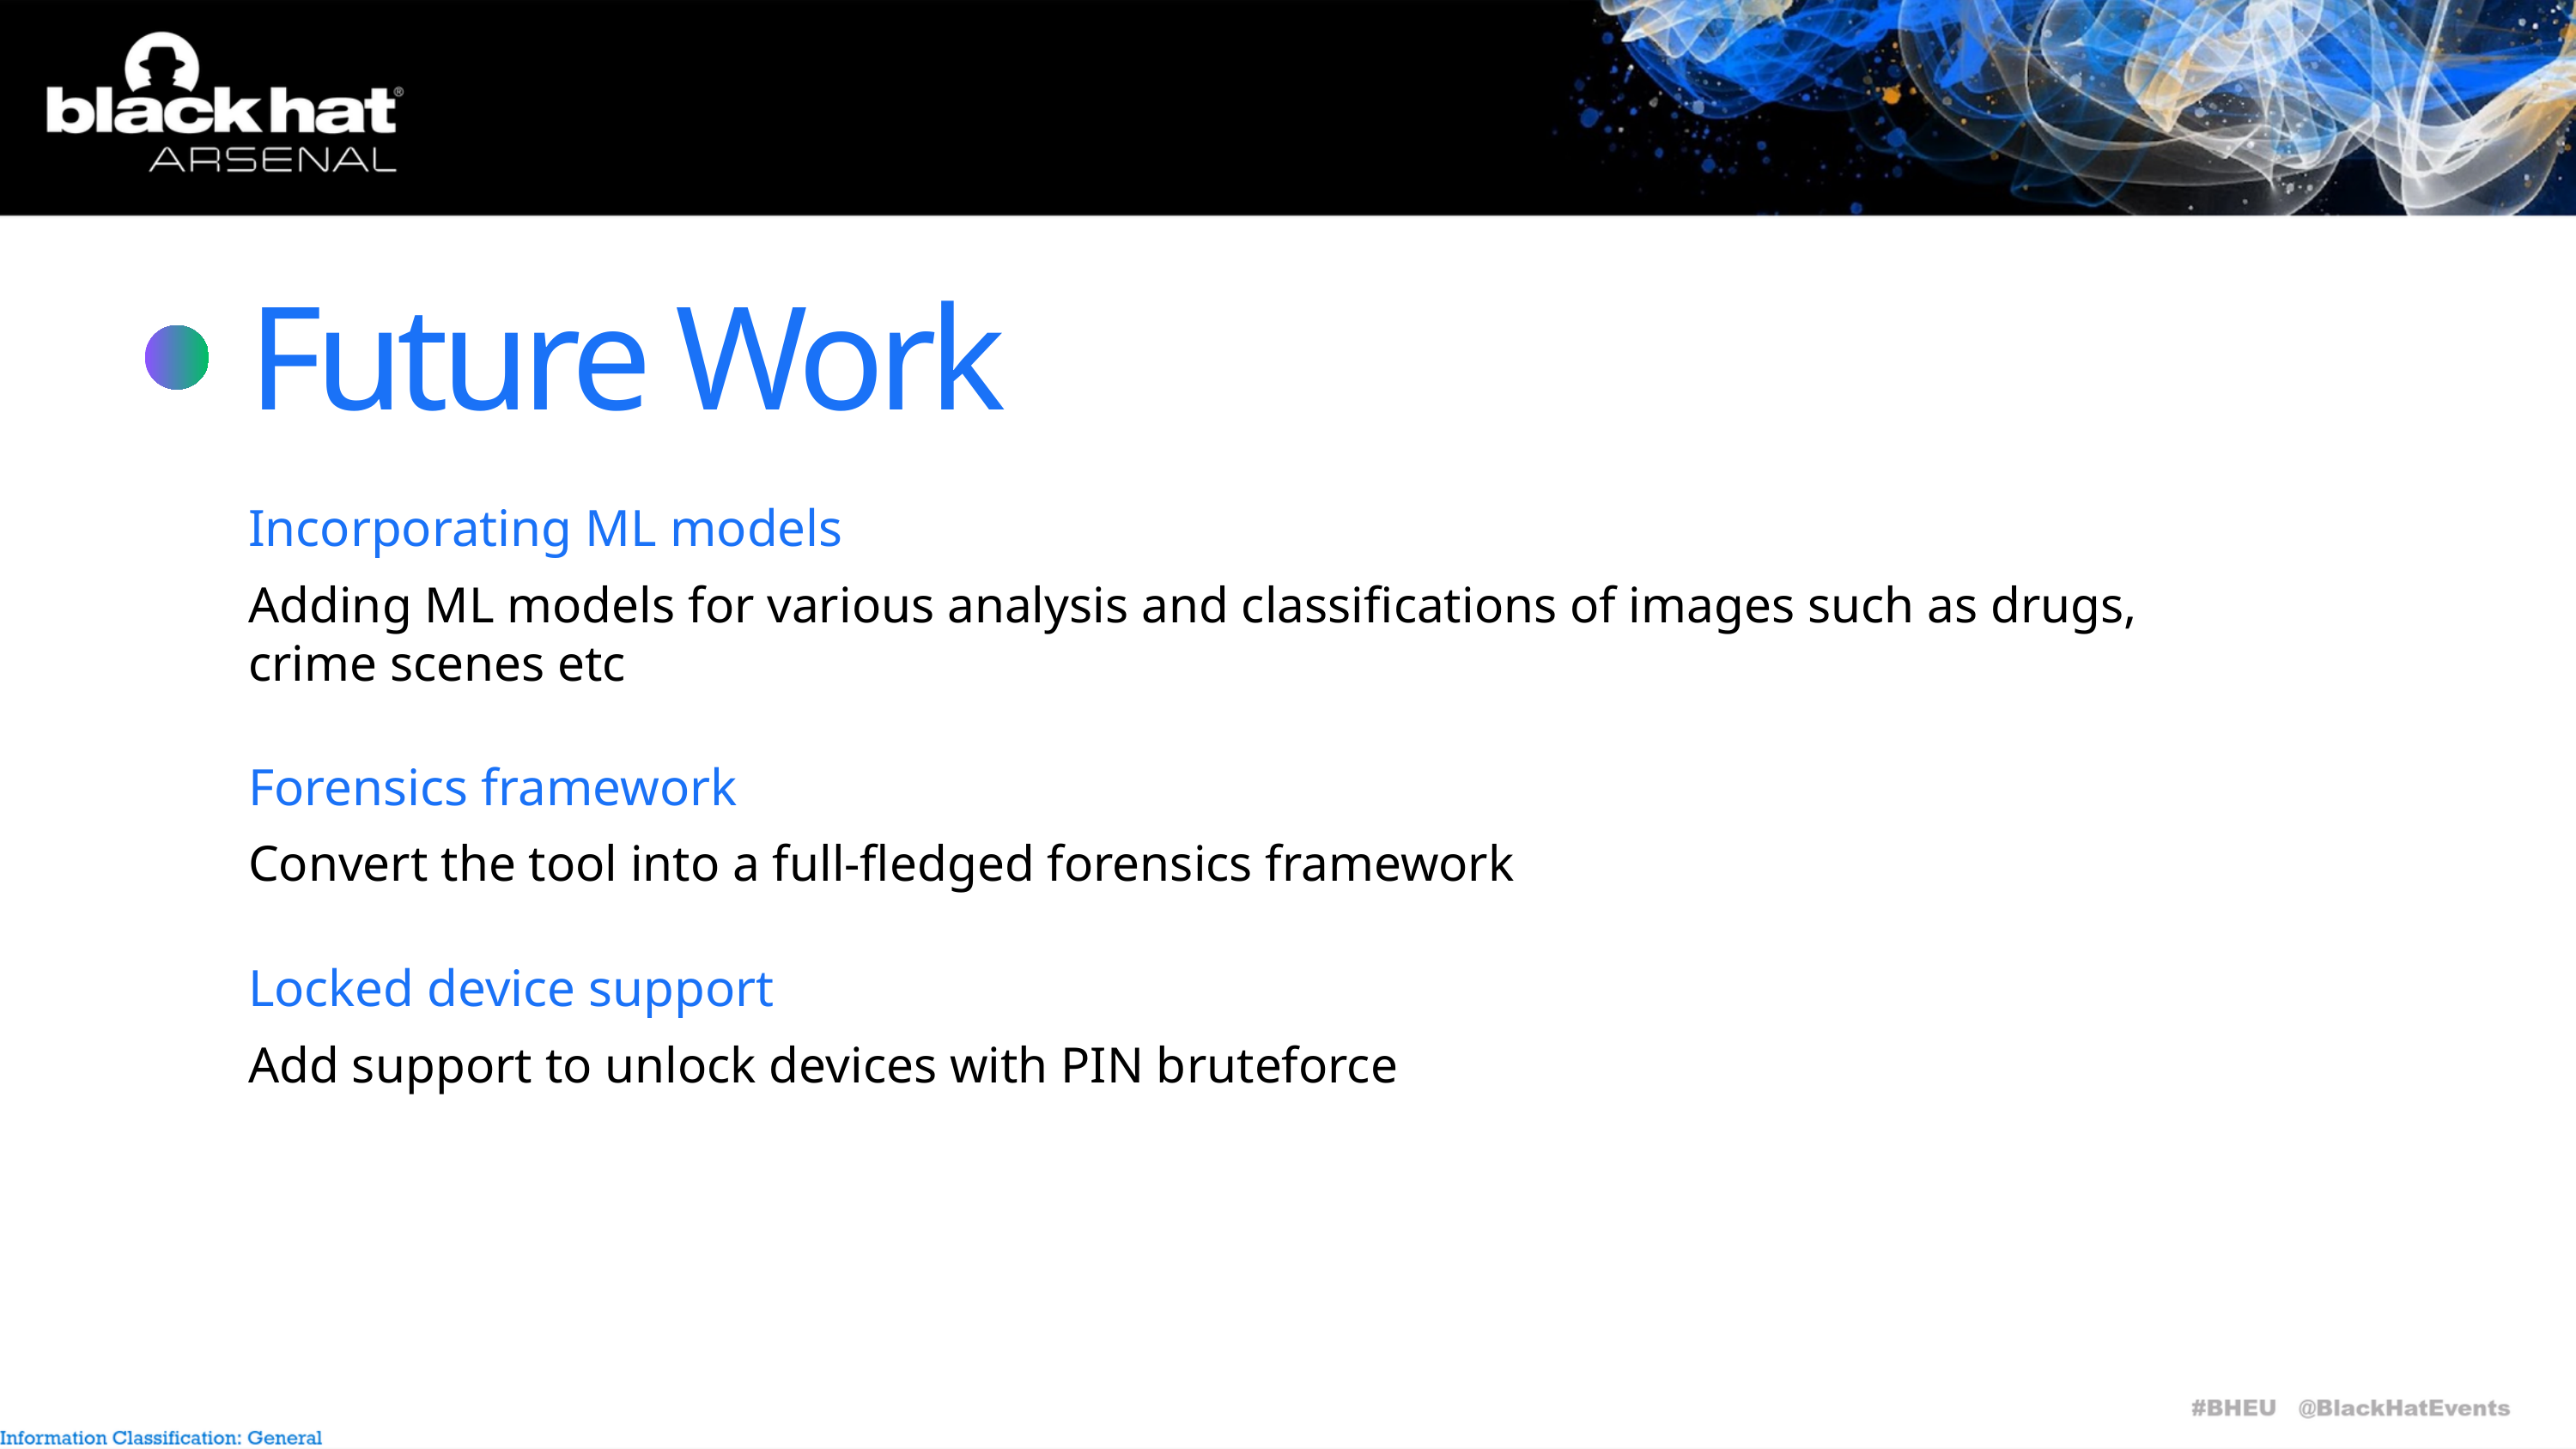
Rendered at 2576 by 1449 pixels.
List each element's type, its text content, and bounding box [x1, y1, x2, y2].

text_box Future Work [248, 288, 1570, 440]
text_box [144, 324, 210, 390]
text_box Adding ML models for various analysis and classifications of images such as drugs, crime scenes etc [248, 574, 2205, 691]
text_box [0, 0, 2576, 1449]
text_box Convert the tool into a full-fledged forensics framework [248, 833, 2205, 892]
text_box Forensics framework [248, 755, 757, 815]
text_box Add support to unlock devices with PIN bruteforce [248, 1034, 2205, 1093]
text_box Locked device support [248, 956, 809, 1016]
text_box Incorporating ML models [248, 496, 865, 557]
